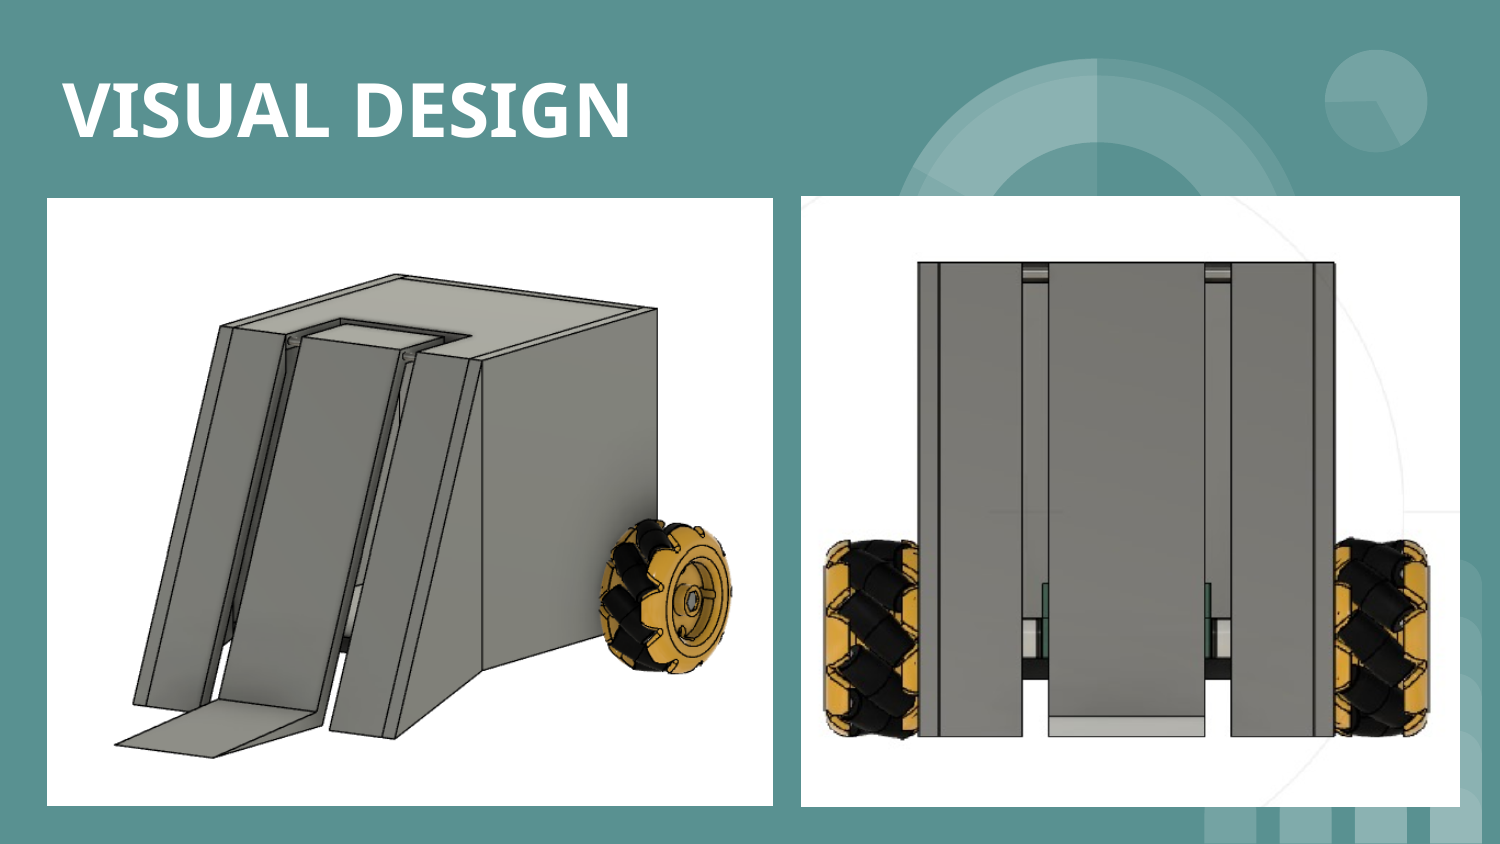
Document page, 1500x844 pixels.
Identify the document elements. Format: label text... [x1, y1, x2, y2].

title VISUAL DESIGN [47, 34, 802, 184]
picture [800, 196, 1460, 808]
picture [47, 198, 773, 806]
